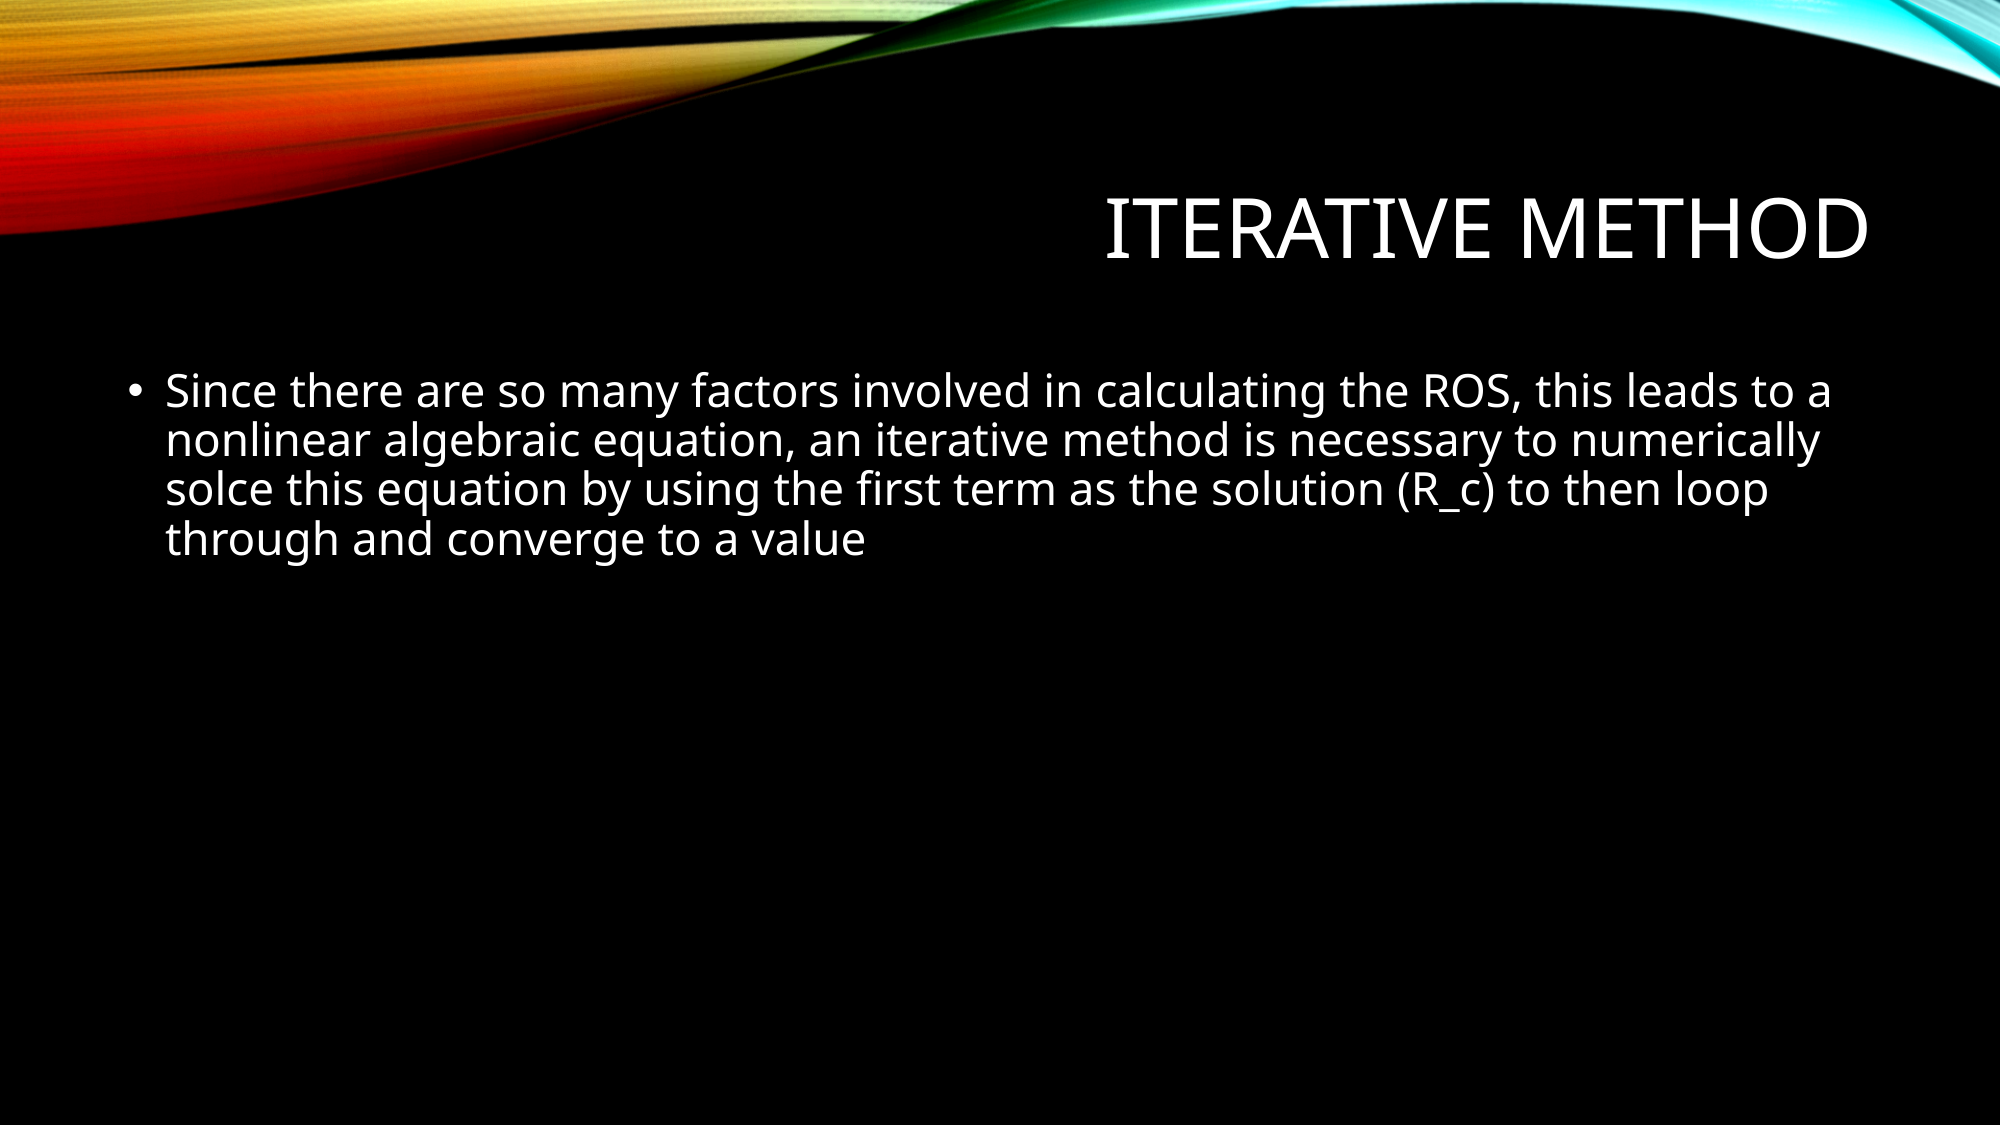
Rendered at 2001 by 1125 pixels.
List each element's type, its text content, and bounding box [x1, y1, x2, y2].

title Iterative method [474, 125, 1888, 338]
list Since there are so many factors involved in calculating the ROS, this leads to a nonlinear algebraic equation, an iterative method is necessary to numerically solce this equation by using the first term as the solution (R_c) to then loop through and converge to a value [112, 360, 1888, 1021]
picture [0, 0, 2000, 237]
